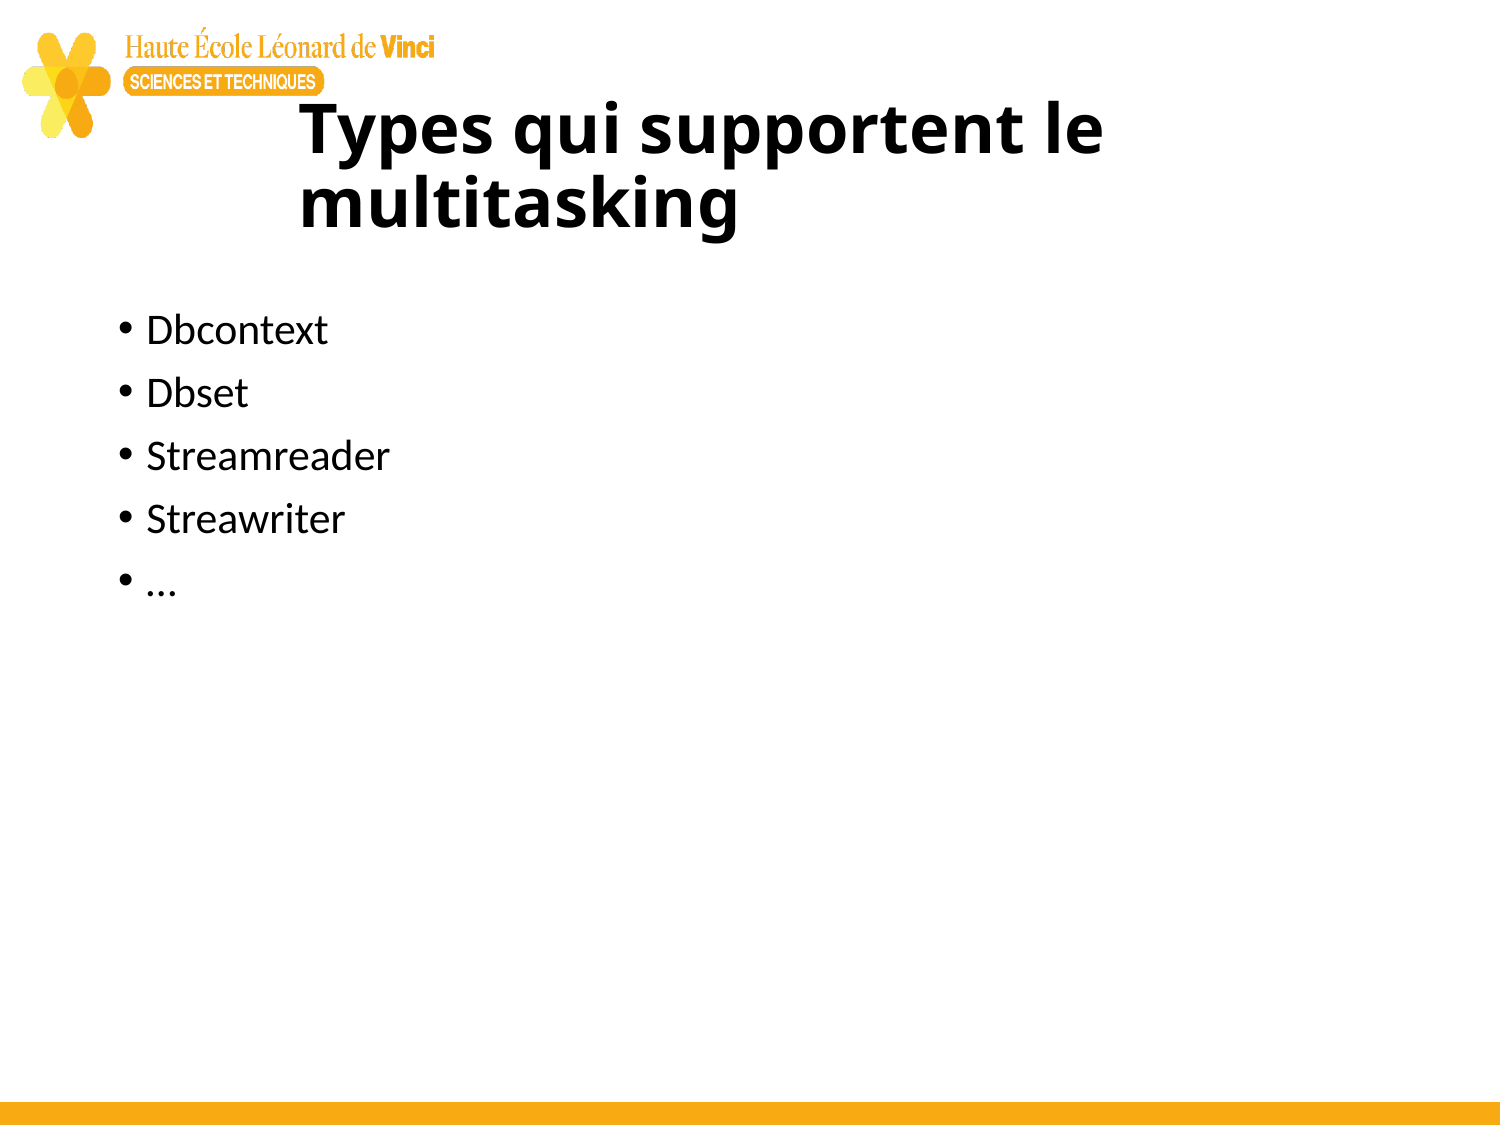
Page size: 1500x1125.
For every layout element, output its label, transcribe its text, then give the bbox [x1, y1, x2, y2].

title Types qui supportent le multitasking [283, 59, 1397, 278]
slide_number [1059, 1042, 1397, 1103]
picture [22, 27, 434, 138]
list Dbcontext Dbset Streamreader Streawriter … [103, 299, 1397, 1014]
